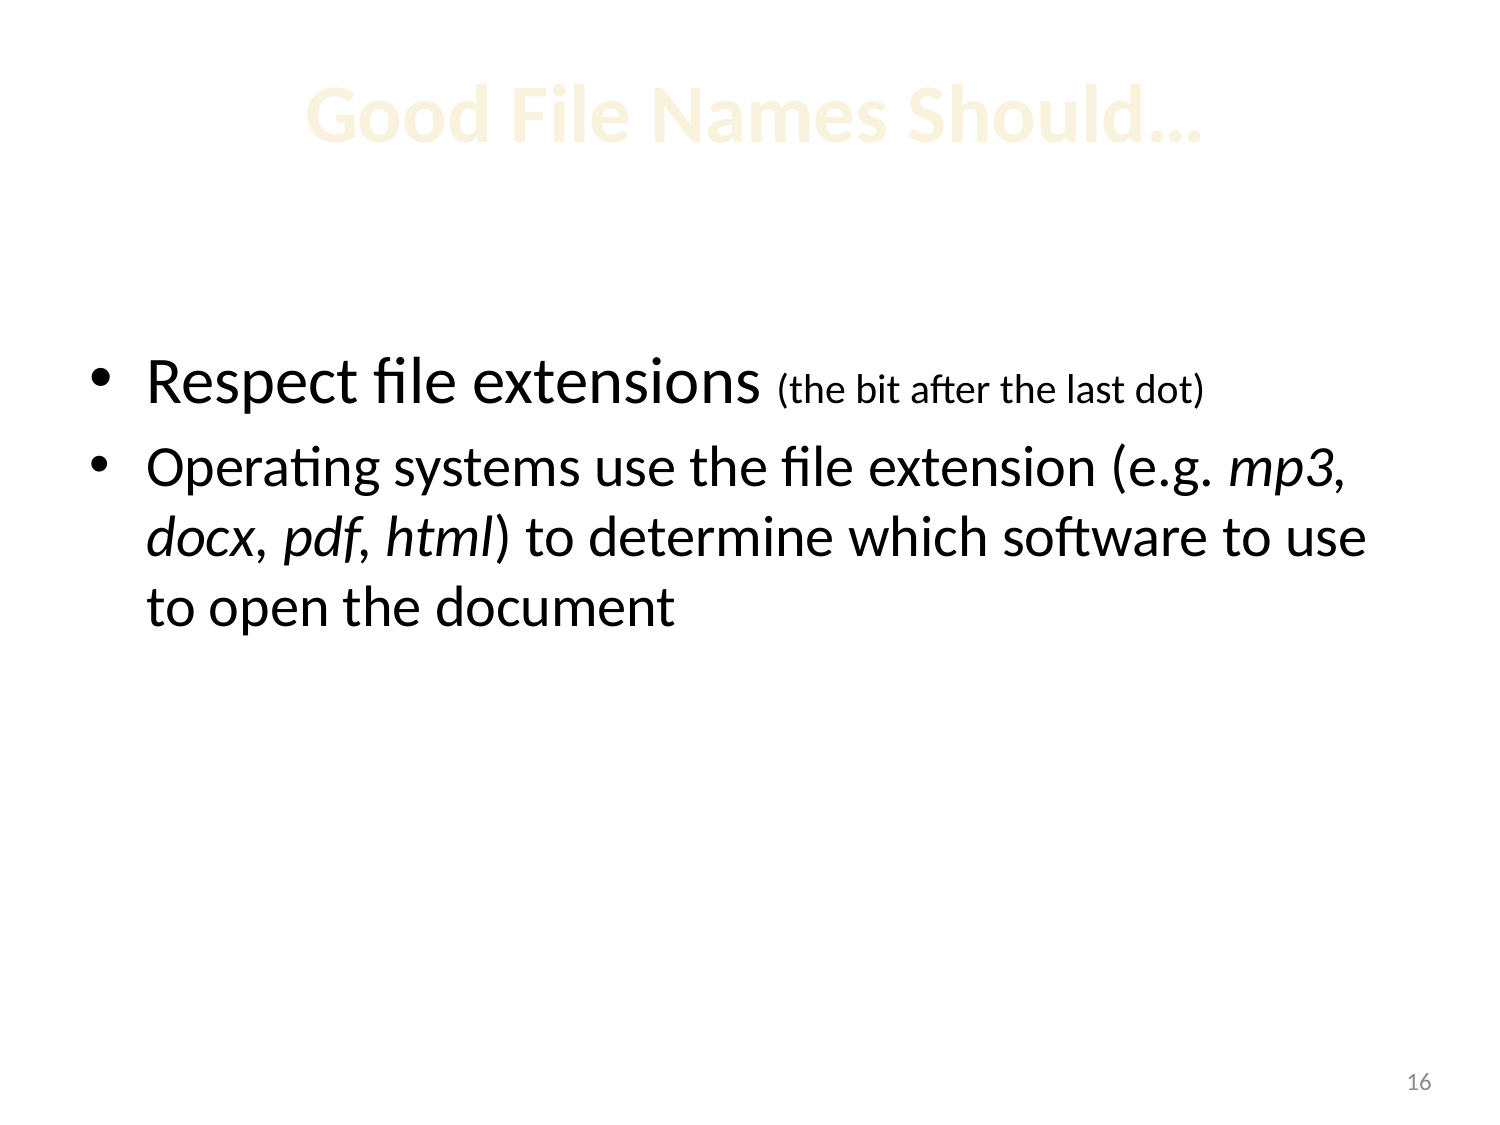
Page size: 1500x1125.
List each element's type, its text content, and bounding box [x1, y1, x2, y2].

slide_number <number> [1376, 1058, 1447, 1103]
title Good File Names Should… [29, 45, 1483, 173]
list Respect file extensions (the bit after the last dot) Operating systems use the file extension (e.g. mp3, docx, pdf, html) to determine which software to use to open the document [75, 236, 1425, 708]
